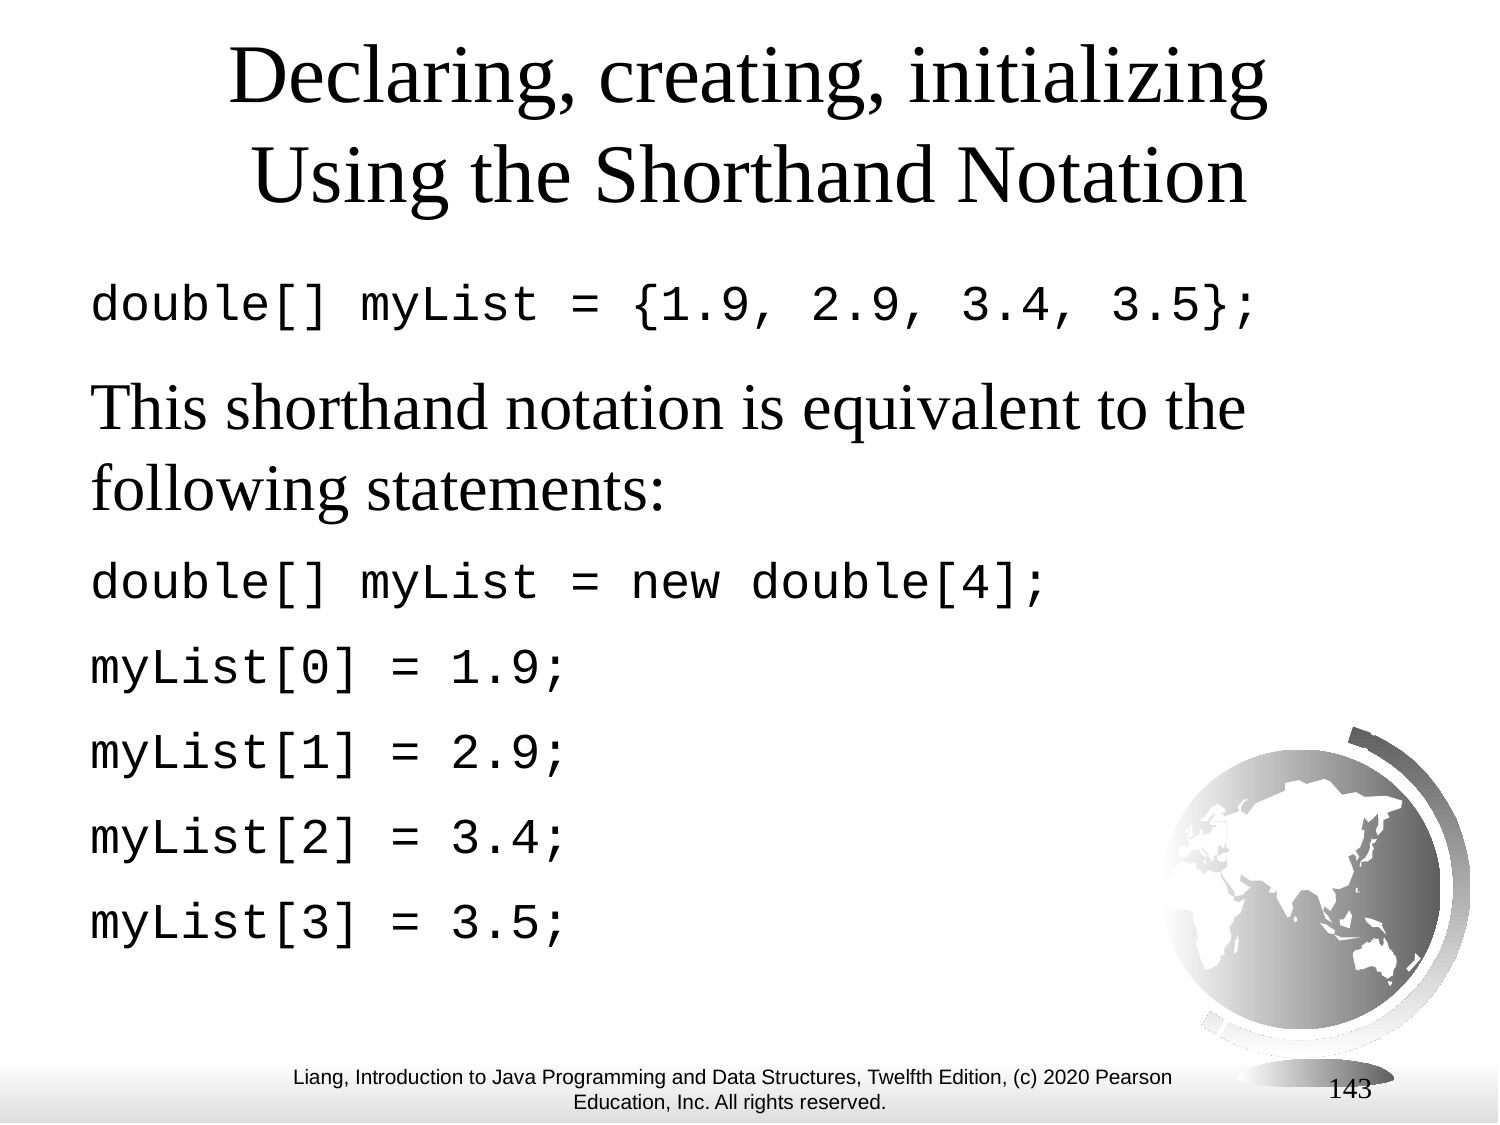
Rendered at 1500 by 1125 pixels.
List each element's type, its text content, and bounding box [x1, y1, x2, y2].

list double[] myList = {1.9, 2.9, 3.4, 3.5}; This shorthand notation is equivalent to the following statements: double[] myList = new double[4]; myList[0] = 1.9; myList[1] = 2.9; myList[2] = 3.4; myList[3] = 3.5; [75, 262, 1438, 988]
title Declaring, creating, initializing Using the Shorthand Notation [112, 37, 1388, 200]
slide_number 143 [1074, 1049, 1388, 1125]
